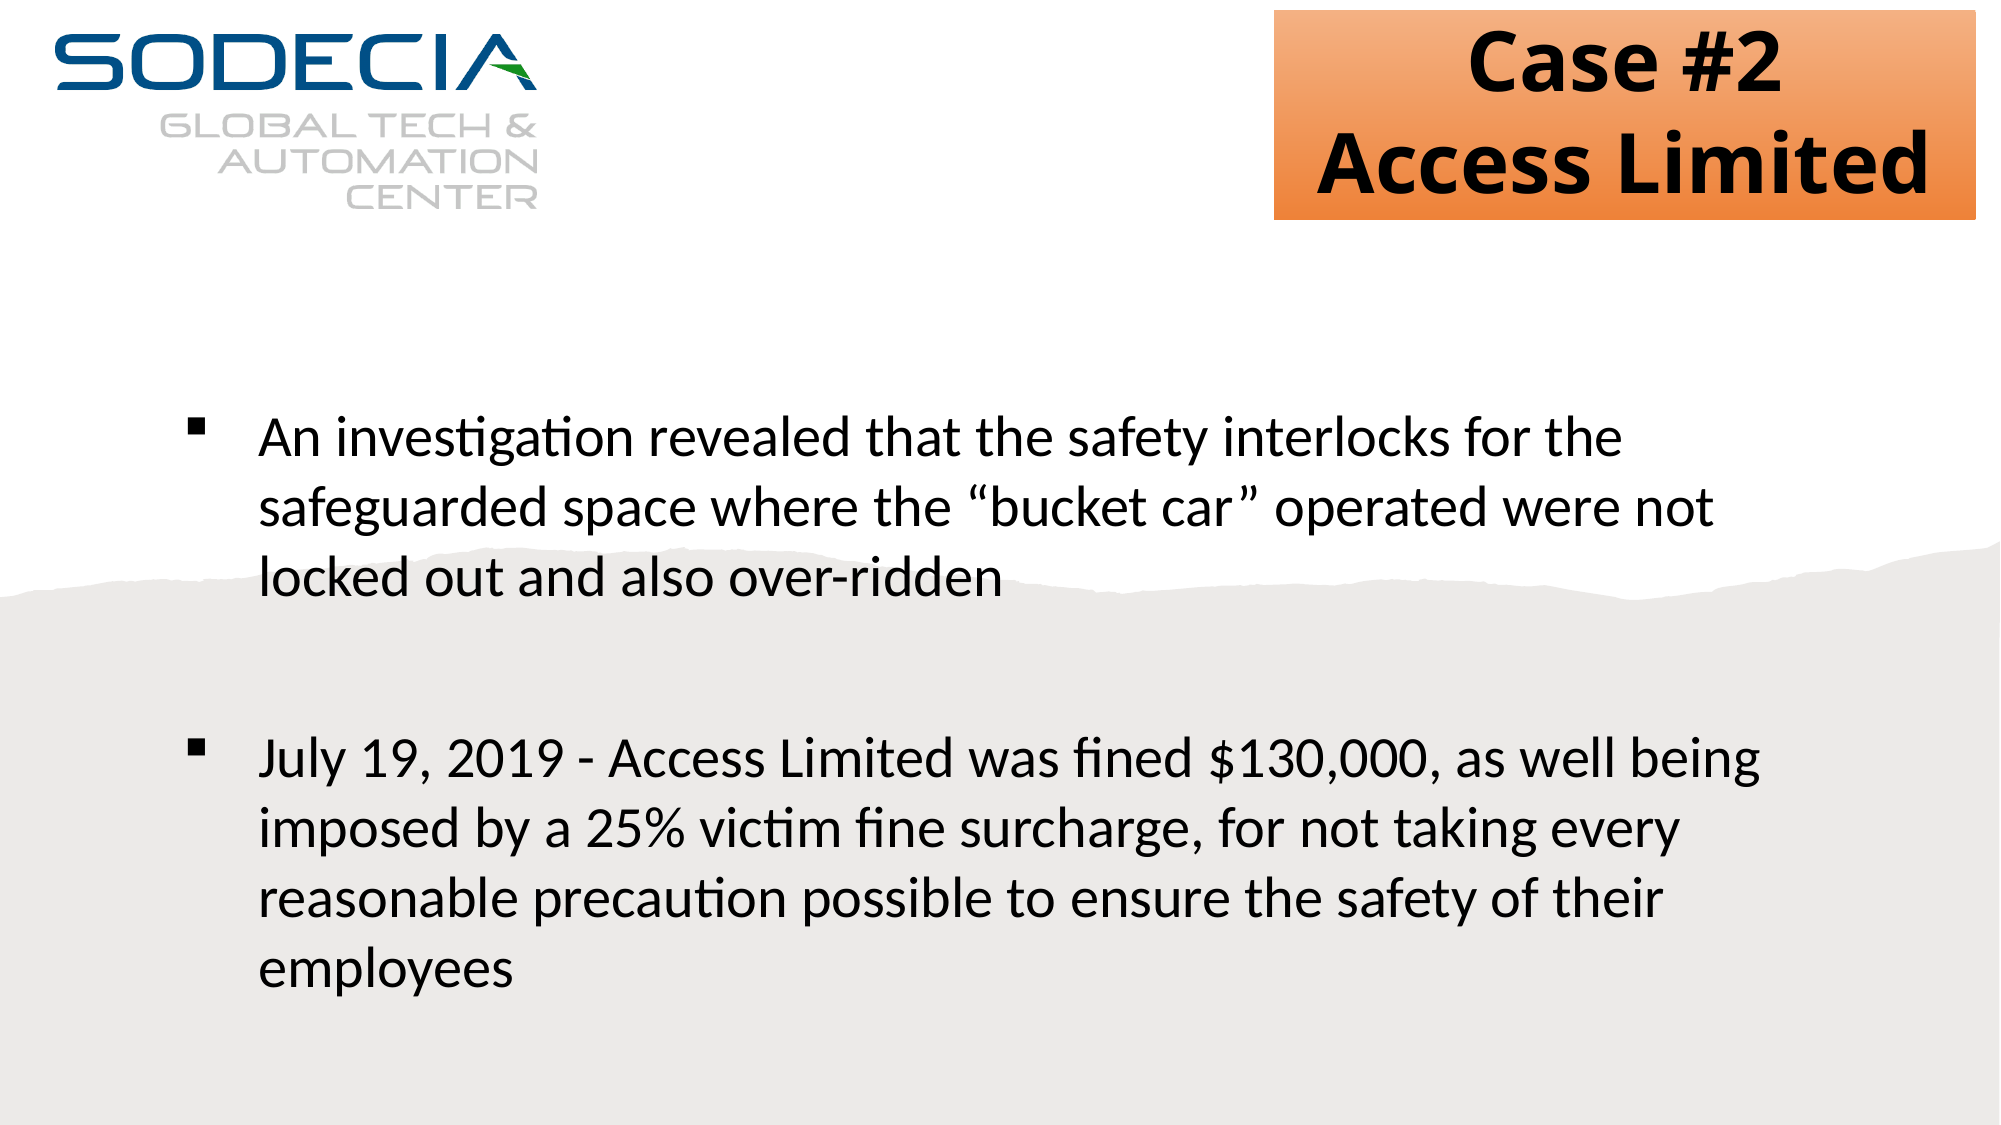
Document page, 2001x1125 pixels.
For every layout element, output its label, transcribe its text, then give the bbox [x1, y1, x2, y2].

text_box Case #2 Access Limited [1274, 10, 1976, 220]
text_box July 19, 2019 - Access Limited was fined $130,000, as well being imposed by a 25% victim fine surcharge, for not taking every reasonable precaution possible to ensure the safety of their employees [168, 711, 1832, 1007]
picture [55, 34, 537, 209]
text_box [0, 540, 2000, 1125]
text_box An investigation revealed that the safety interlocks for the safeguarded space where the “bucket car” operated were not locked out and also over-ridden [168, 391, 1832, 616]
text_box [0, 0, 2000, 596]
